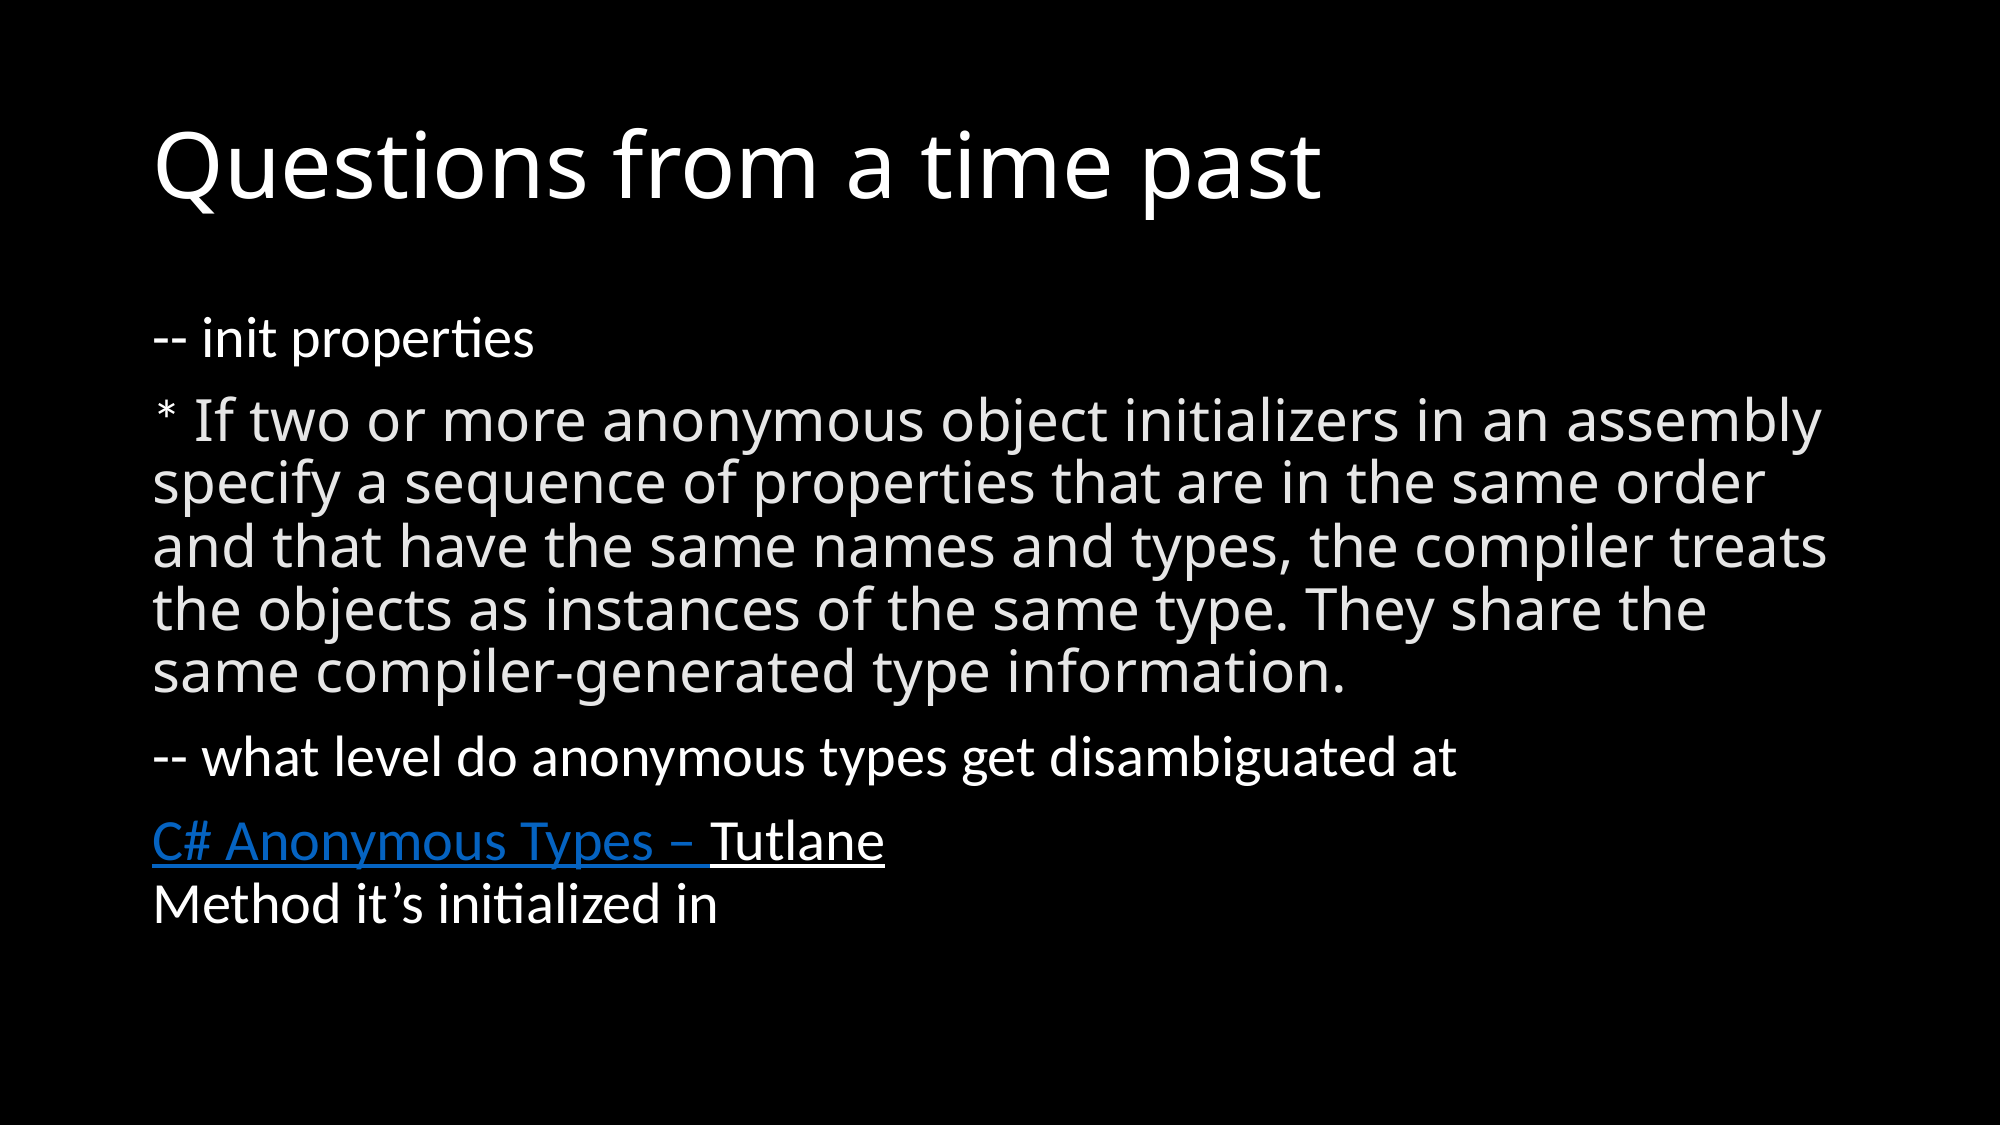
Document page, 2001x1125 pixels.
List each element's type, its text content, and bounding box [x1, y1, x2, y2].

title Questions from a time past [137, 59, 1863, 278]
list -- init properties * If two or more anonymous object initializers in an assembly specify a sequence of properties that are in the same order and that have the same names and types, the compiler treats the objects as instances of the same type. They share the same compiler-generated type information. -- what level do anonymous types get disambiguated at C# Anonymous Types – Tutlane Method it’s initialized in [137, 299, 1863, 1014]
